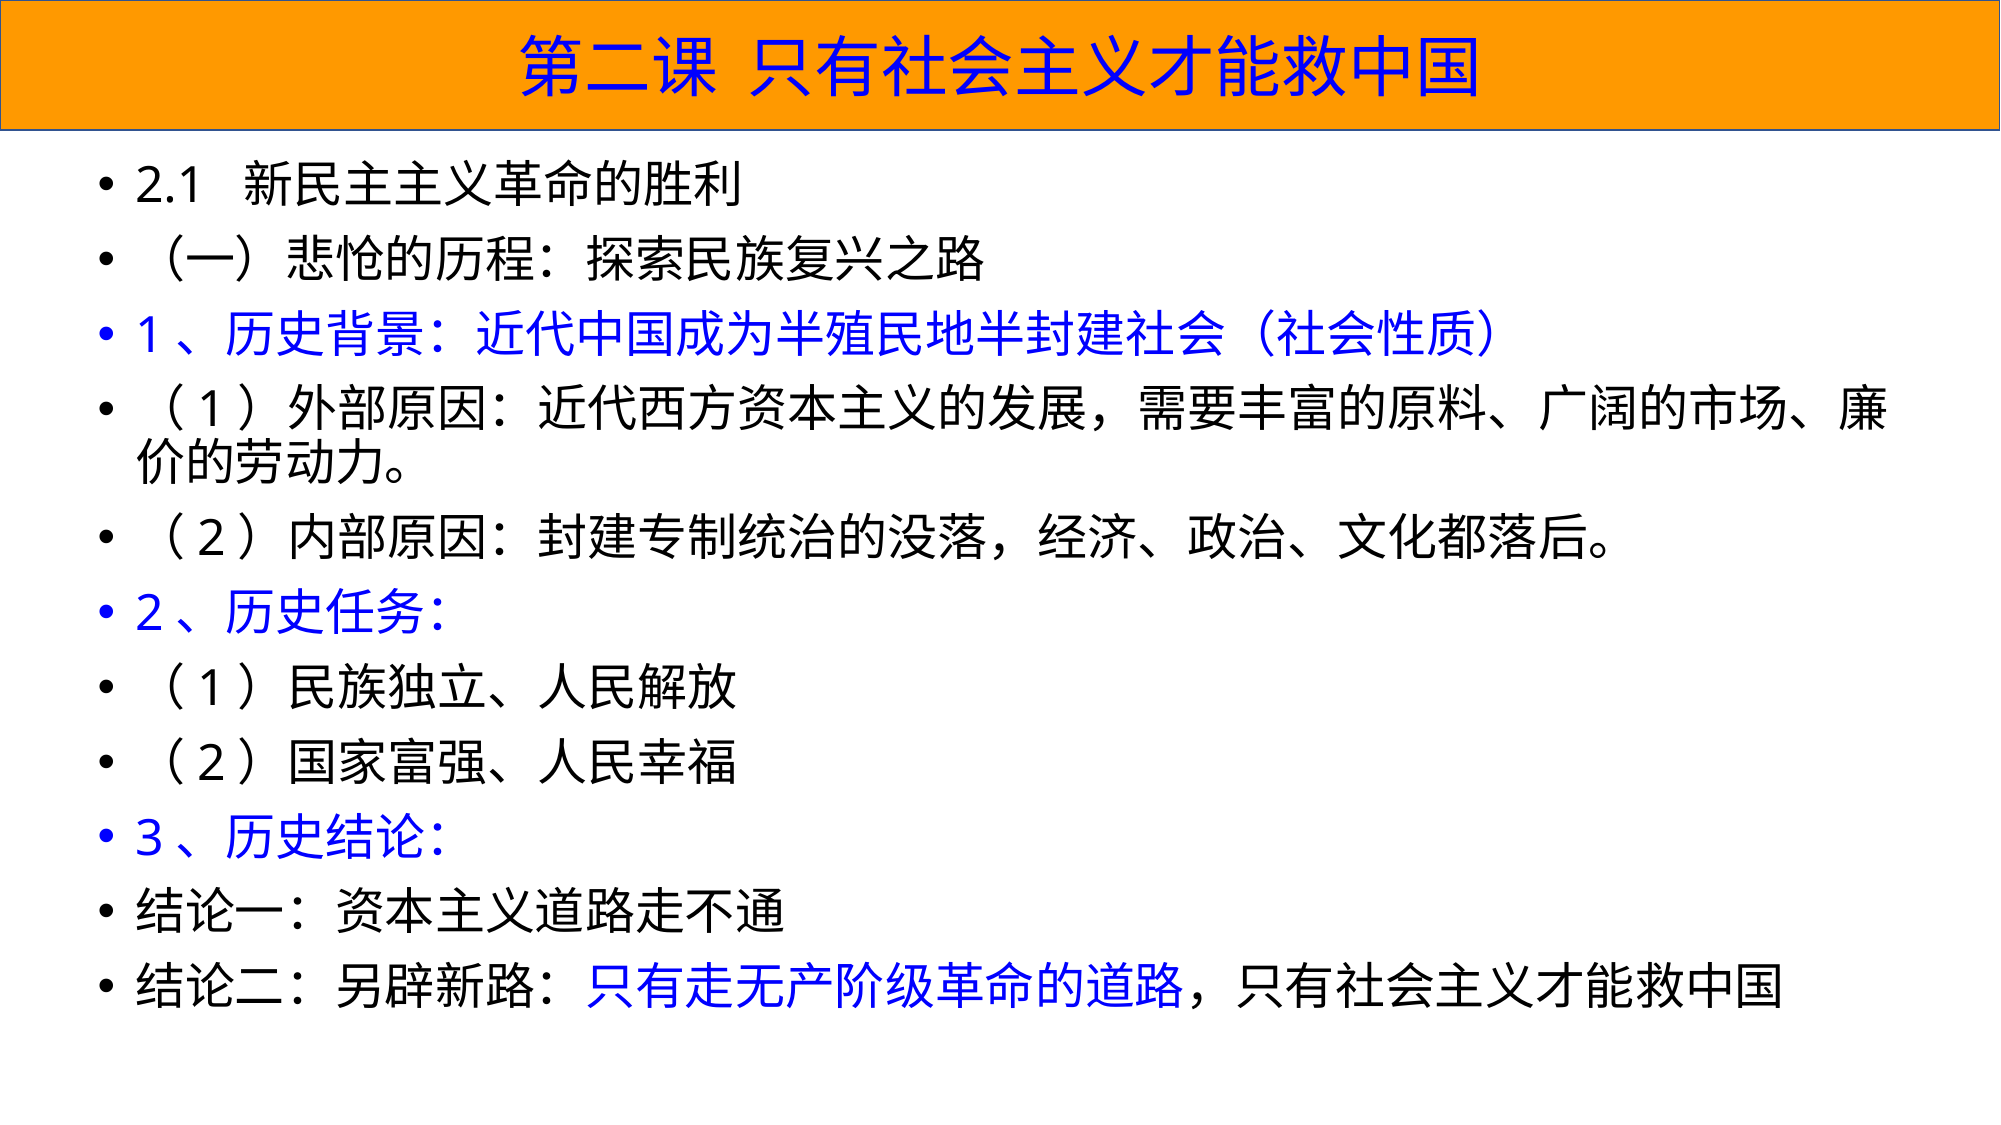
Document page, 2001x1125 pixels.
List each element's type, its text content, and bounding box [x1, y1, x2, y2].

text_box 第二课 只有社会主义才能救中国 [0, 0, 2000, 131]
list 2.1 新民主主义革命的胜利 （一）悲怆的历程：探索民族复兴之路 1、历史背景：近代中国成为半殖民地半封建社会（社会性质） （1）外部原因：近代西方资本主义的发展，需要丰富的原料、广阔的市场、廉价的劳动力。 （2）内部原因：封建专制统治的没落，经济、政治、文化都落后。 2、历史任务： （1）民族独立、人民解放 （2）国家富强、人民幸福 3、历史结论： 结论一：资本主义道路走不通 结论二：另辟新路：只有走无产阶级革命的道路，只有社会主义才能救中国 [82, 151, 1905, 1081]
